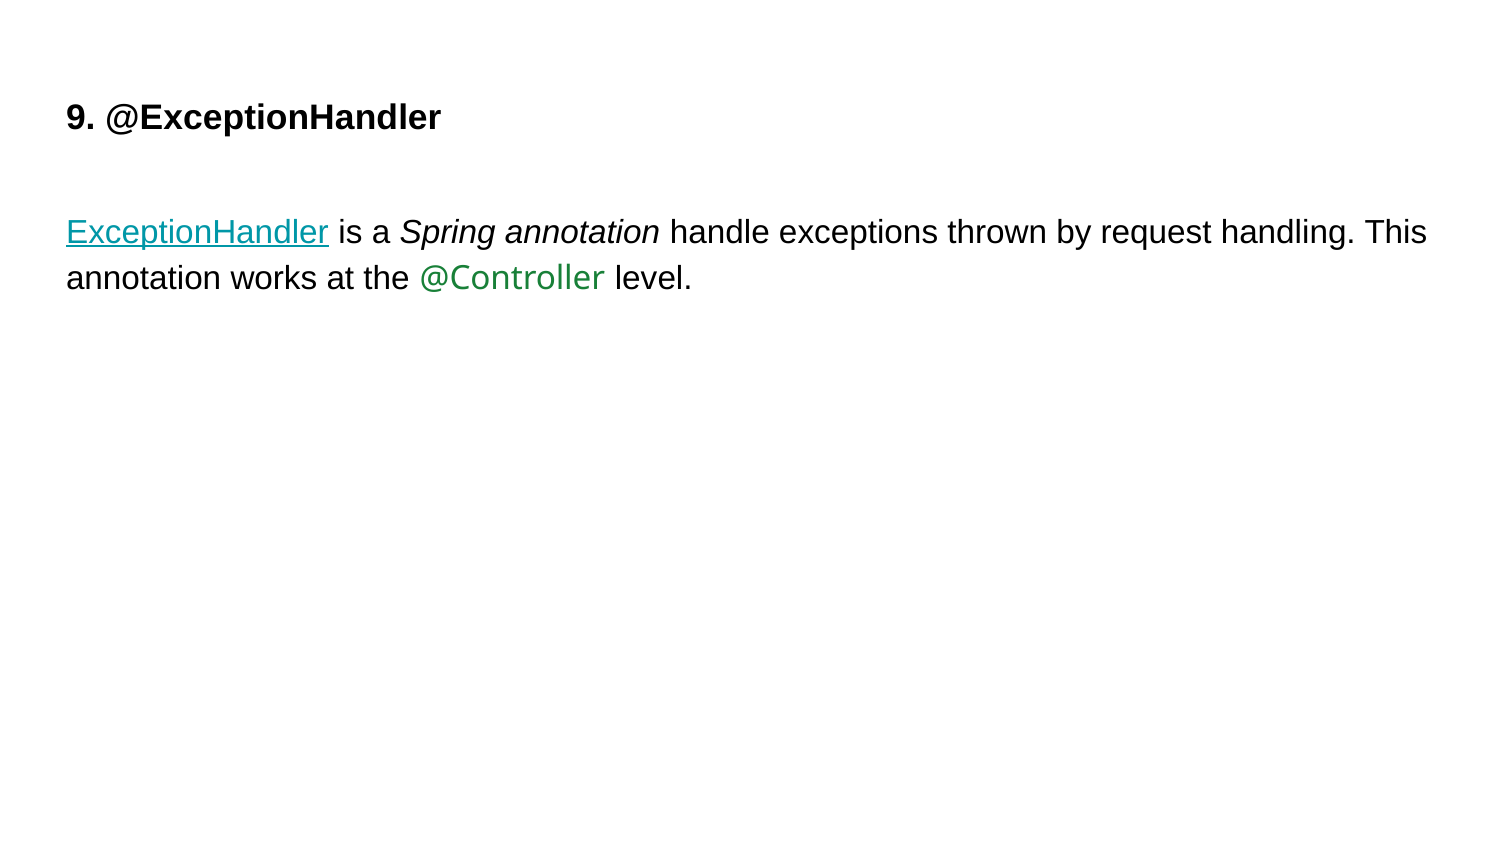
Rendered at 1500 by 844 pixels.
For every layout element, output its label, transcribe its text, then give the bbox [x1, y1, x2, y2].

title 9. @ExceptionHandler [51, 72, 1449, 167]
list ExceptionHandler is a Spring annotation handle exceptions thrown by request handling. This annotation works at the @Controller level. [51, 189, 1449, 750]
